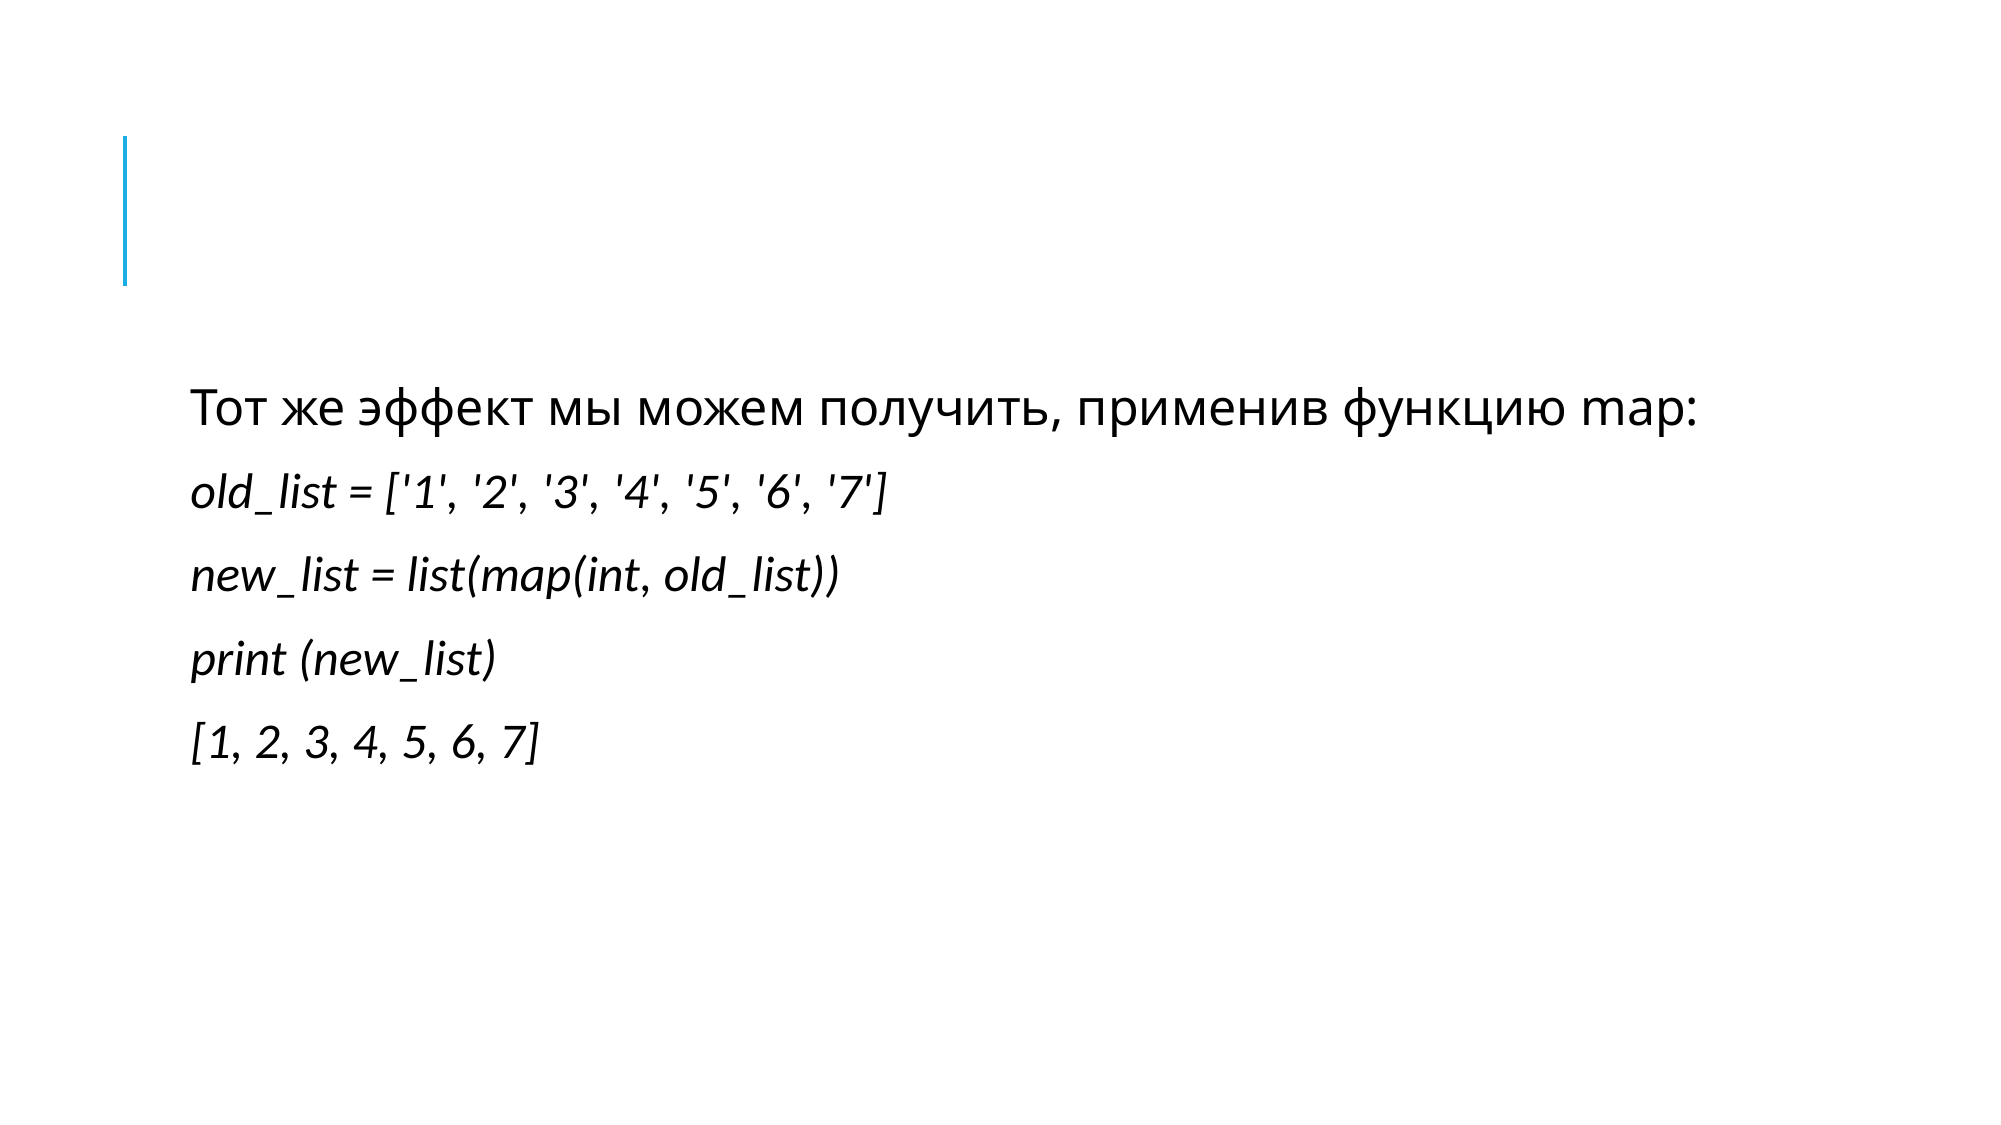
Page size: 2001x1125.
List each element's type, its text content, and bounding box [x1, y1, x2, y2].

list Тот же эффект мы можем получить, применив функцию map: old_list = ['1', '2', '3', '4', '5', '6', '7'] new_list = list(map(int, old_list)) print (new_list) [1, 2, 3, 4, 5, 6, 7] [168, 375, 1763, 1035]
